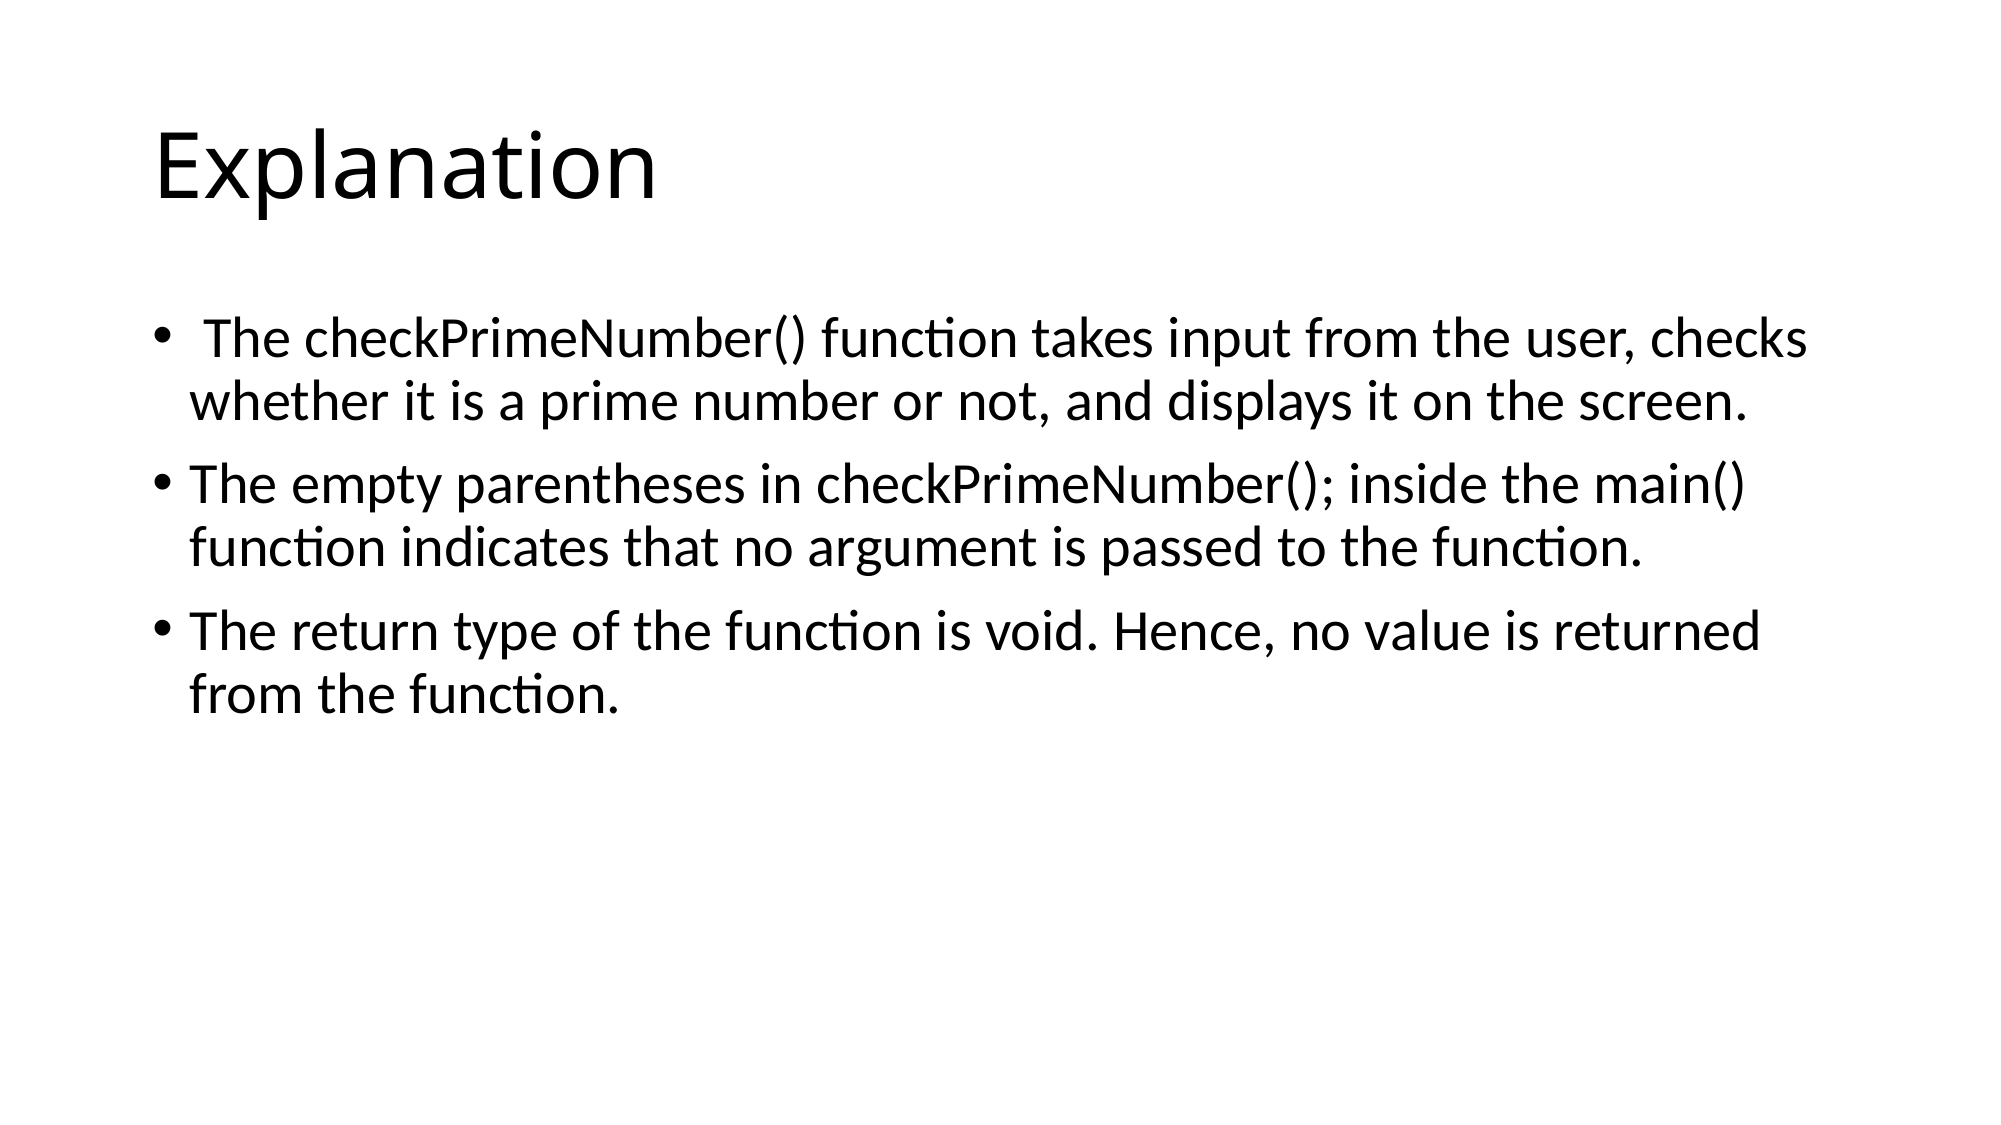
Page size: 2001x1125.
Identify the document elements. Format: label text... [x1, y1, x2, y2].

title Explanation [137, 59, 1863, 278]
list The checkPrimeNumber() function takes input from the user, checks whether it is a prime number or not, and displays it on the screen. The empty parentheses in checkPrimeNumber(); inside the main() function indicates that no argument is passed to the function. The return type of the function is void. Hence, no value is returned from the function. [137, 299, 1863, 1014]
